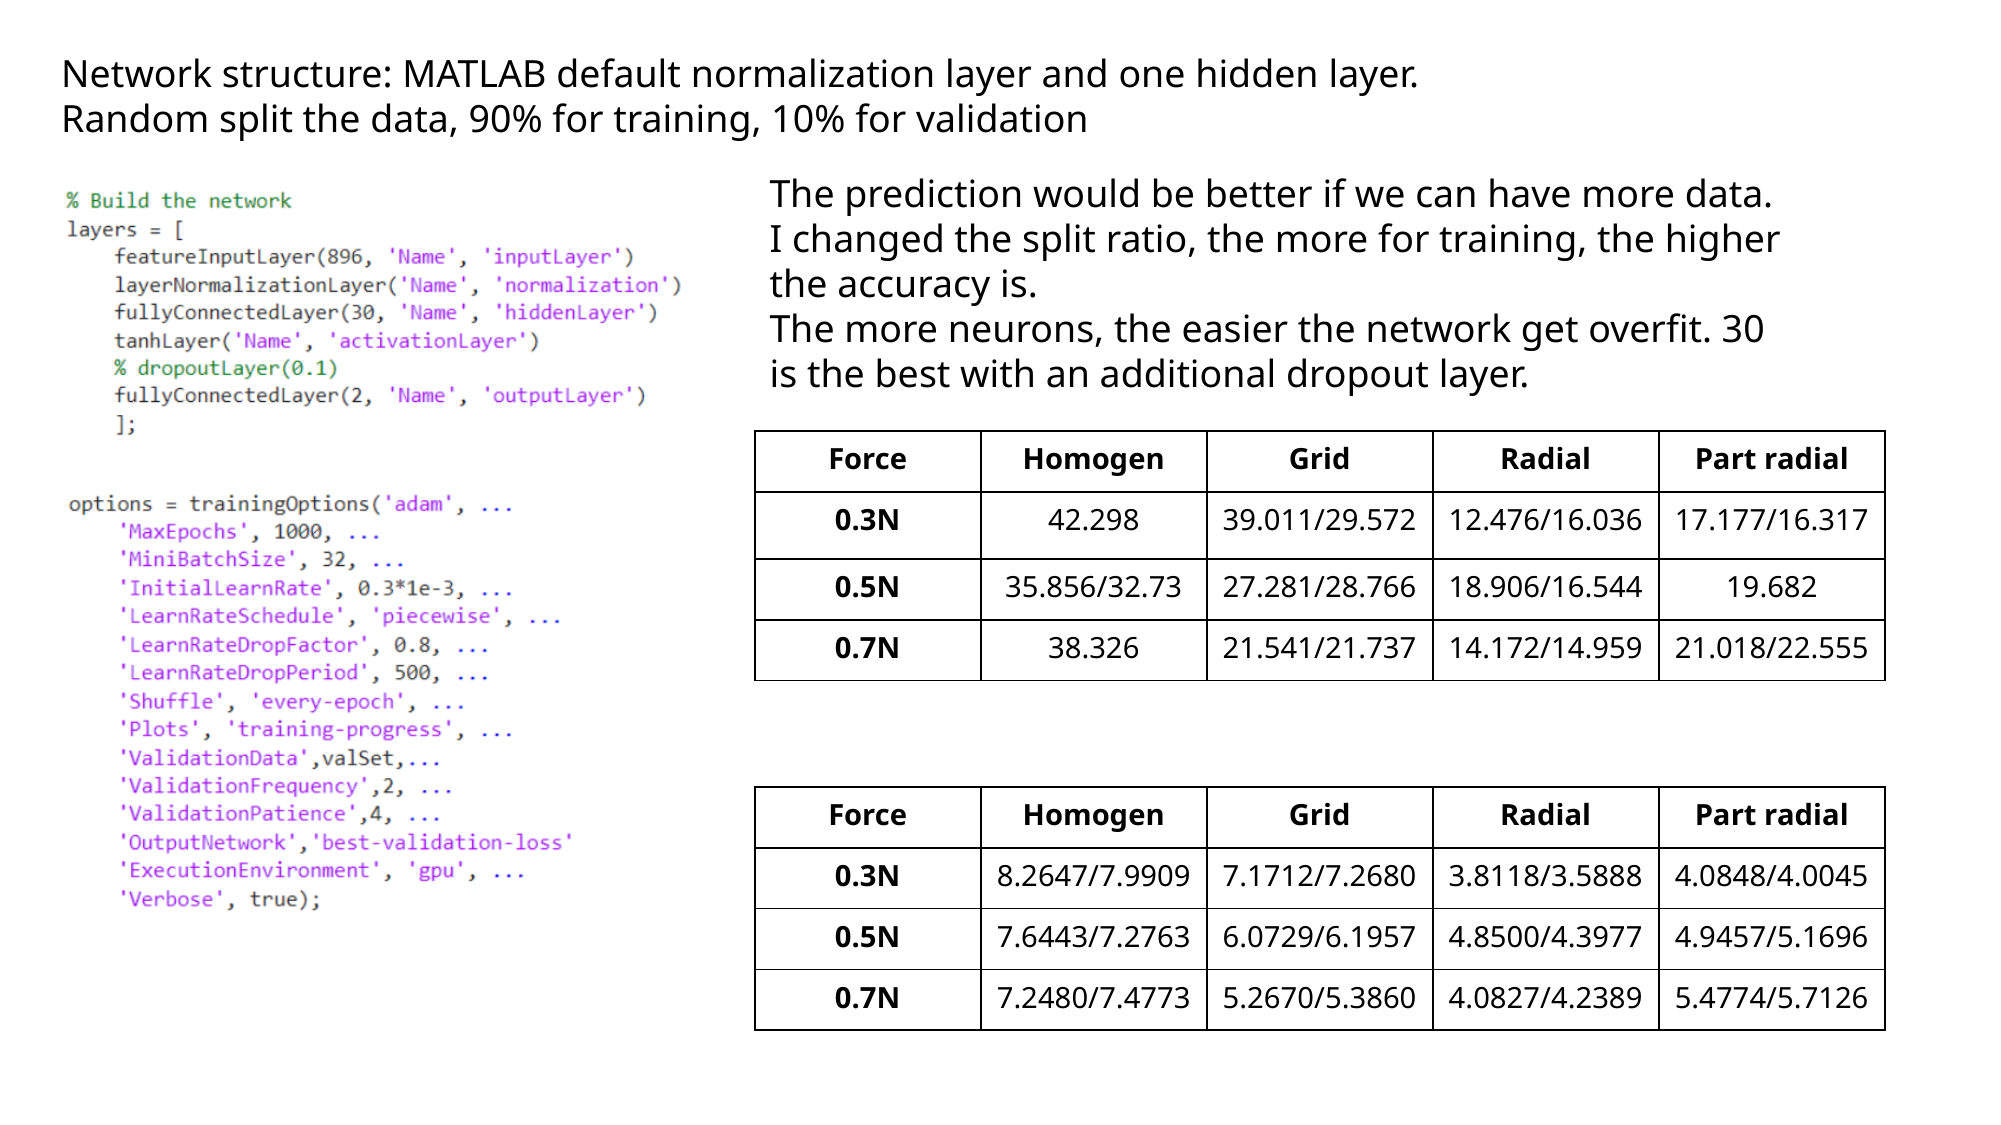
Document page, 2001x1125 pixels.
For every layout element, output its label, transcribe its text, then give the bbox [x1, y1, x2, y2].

table_cell 0.7N [756, 970, 980, 1029]
table_cell 42.298 [982, 493, 1206, 558]
table_cell 17.177/16.317 [1660, 493, 1884, 558]
table_cell 7.2480/7.4773 [982, 970, 1206, 1029]
table_header Homogen [982, 432, 1206, 491]
table_header Grid [1208, 788, 1432, 847]
table_cell 7.6443/7.2763 [982, 909, 1206, 969]
table_cell 3.8118/3.5888 [1434, 849, 1658, 908]
table_cell 38.326 [982, 621, 1206, 680]
text_box The prediction would be better if we can have more data. I changed the split ratio, the more for training, the higher the accuracy is. The more neurons, the easier the network get overfit. 30 is the best with an additional dropout layer. [754, 162, 1809, 403]
table_cell 35.856/32.73 [982, 560, 1206, 619]
table_cell 12.476/16.036 [1434, 493, 1658, 558]
picture [62, 186, 684, 441]
table_cell 0.5N [756, 909, 980, 969]
text_box Network structure: MATLAB default normalization layer and one hidden layer. Random split the data, 90% for training, 10% for validation [46, 42, 1590, 148]
table_header Part radial [1660, 788, 1884, 847]
table_header Part radial [1660, 432, 1884, 491]
table_cell 4.8500/4.3977 [1434, 909, 1658, 969]
table_cell 0.3N [756, 849, 980, 908]
table_cell 4.0848/4.0045 [1660, 849, 1884, 908]
table_cell 4.0827/4.2389 [1434, 970, 1658, 1029]
table_header Grid [1208, 432, 1432, 491]
table_cell 0.5N [756, 560, 980, 619]
table_header Force [756, 788, 980, 847]
table_cell 4.9457/5.1696 [1660, 909, 1884, 969]
table_cell 21.018/22.555 [1660, 621, 1884, 680]
table_cell 0.7N [756, 621, 980, 680]
table_cell 27.281/28.766 [1208, 560, 1432, 619]
table_cell 19.682 [1660, 560, 1884, 619]
table_header Homogen [982, 788, 1206, 847]
table_cell 18.906/16.544 [1434, 560, 1658, 619]
table_cell 39.011/29.572 [1208, 493, 1432, 558]
table_cell 0.3N [756, 493, 980, 558]
table_cell 5.2670/5.3860 [1208, 970, 1432, 1029]
table_header Force [756, 432, 980, 491]
picture [62, 487, 575, 912]
table_cell 5.4774/5.7126 [1660, 970, 1884, 1029]
table_cell 6.0729/6.1957 [1208, 909, 1432, 969]
table_cell 14.172/14.959 [1434, 621, 1658, 680]
table_cell 7.1712/7.2680 [1208, 849, 1432, 908]
table_header Radial [1434, 432, 1658, 491]
table_cell 8.2647/7.9909 [982, 849, 1206, 908]
table_cell 21.541/21.737 [1208, 621, 1432, 680]
table_header Radial [1434, 788, 1658, 847]
